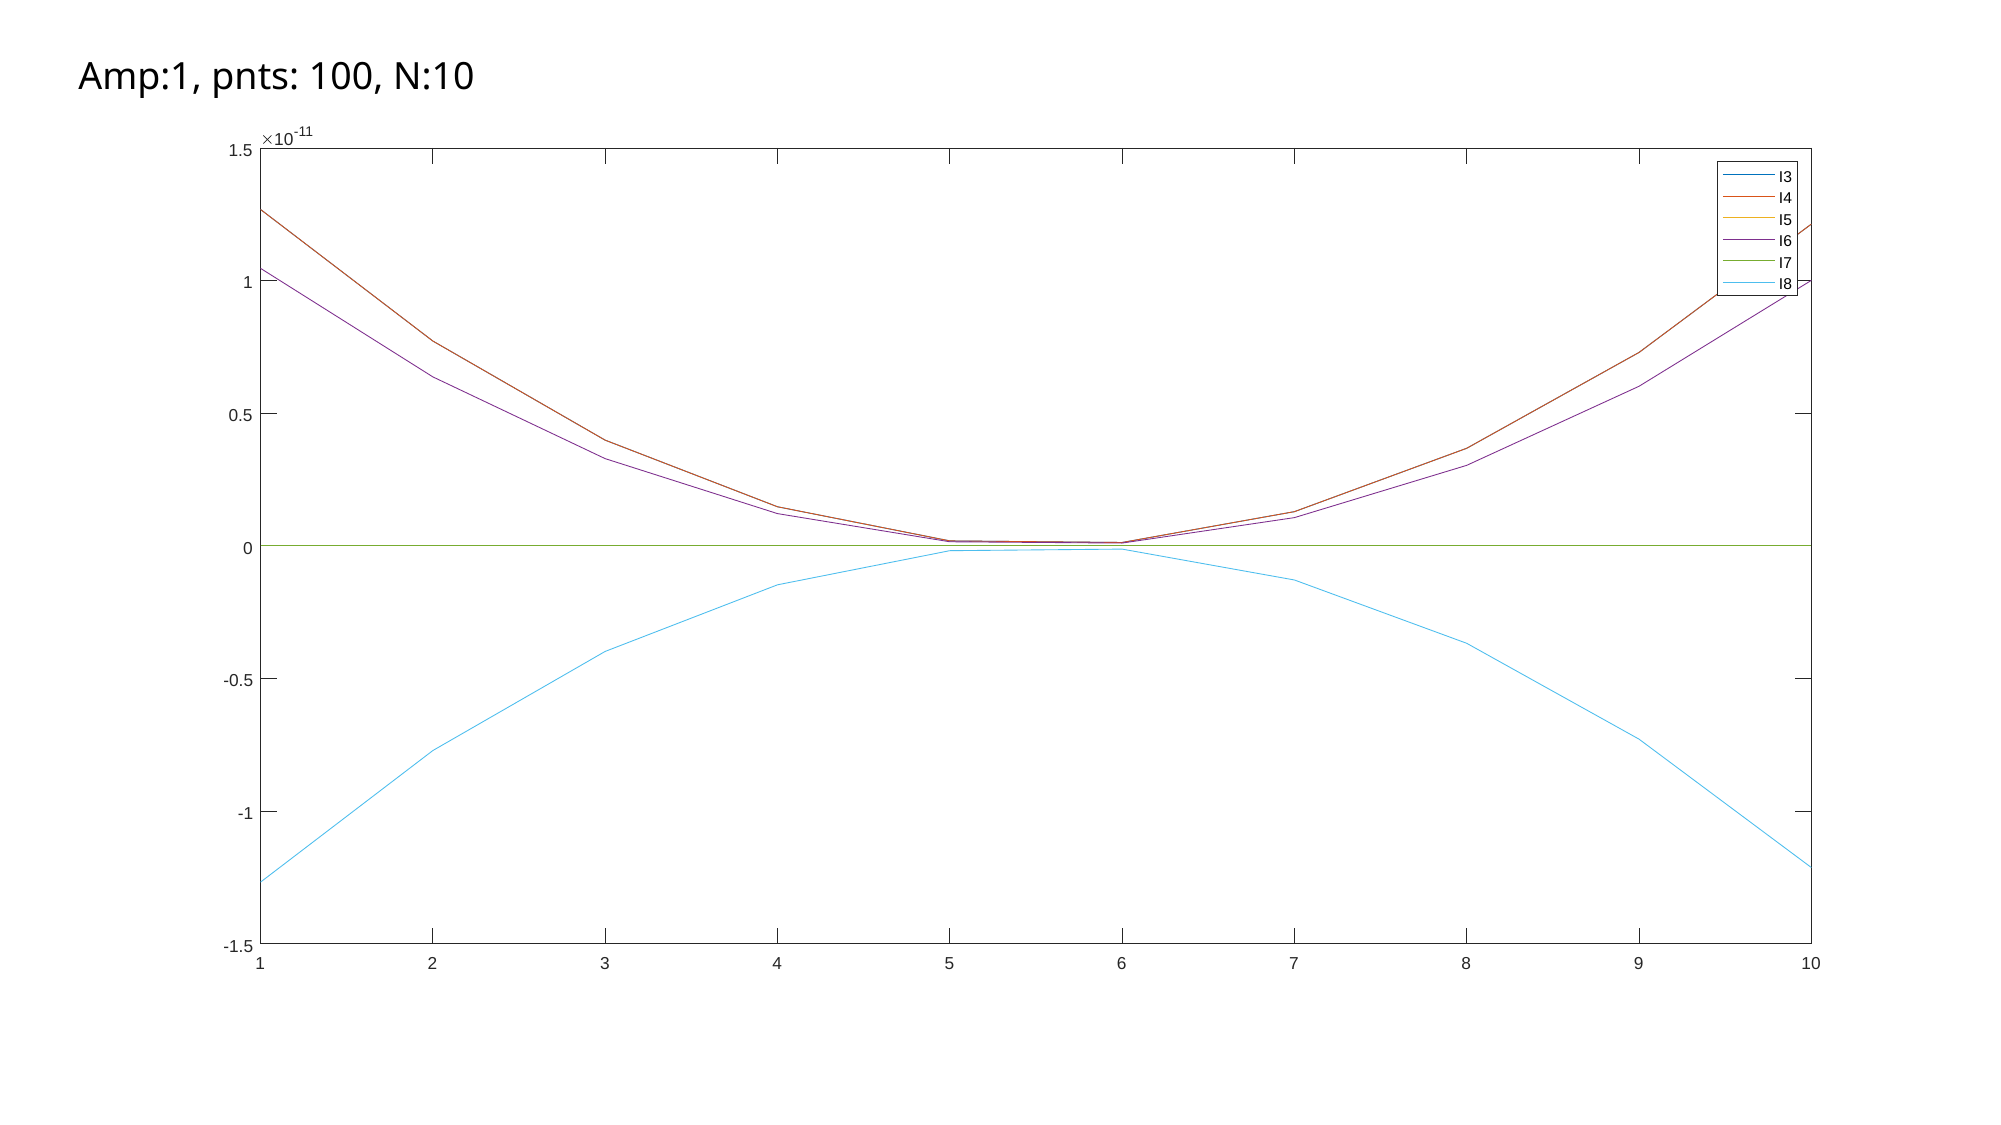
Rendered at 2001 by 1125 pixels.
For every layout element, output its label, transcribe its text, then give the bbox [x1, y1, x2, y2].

text_box Amp:1, pnts: 100, N:10 [63, 44, 597, 74]
picture [0, 74, 2000, 1050]
